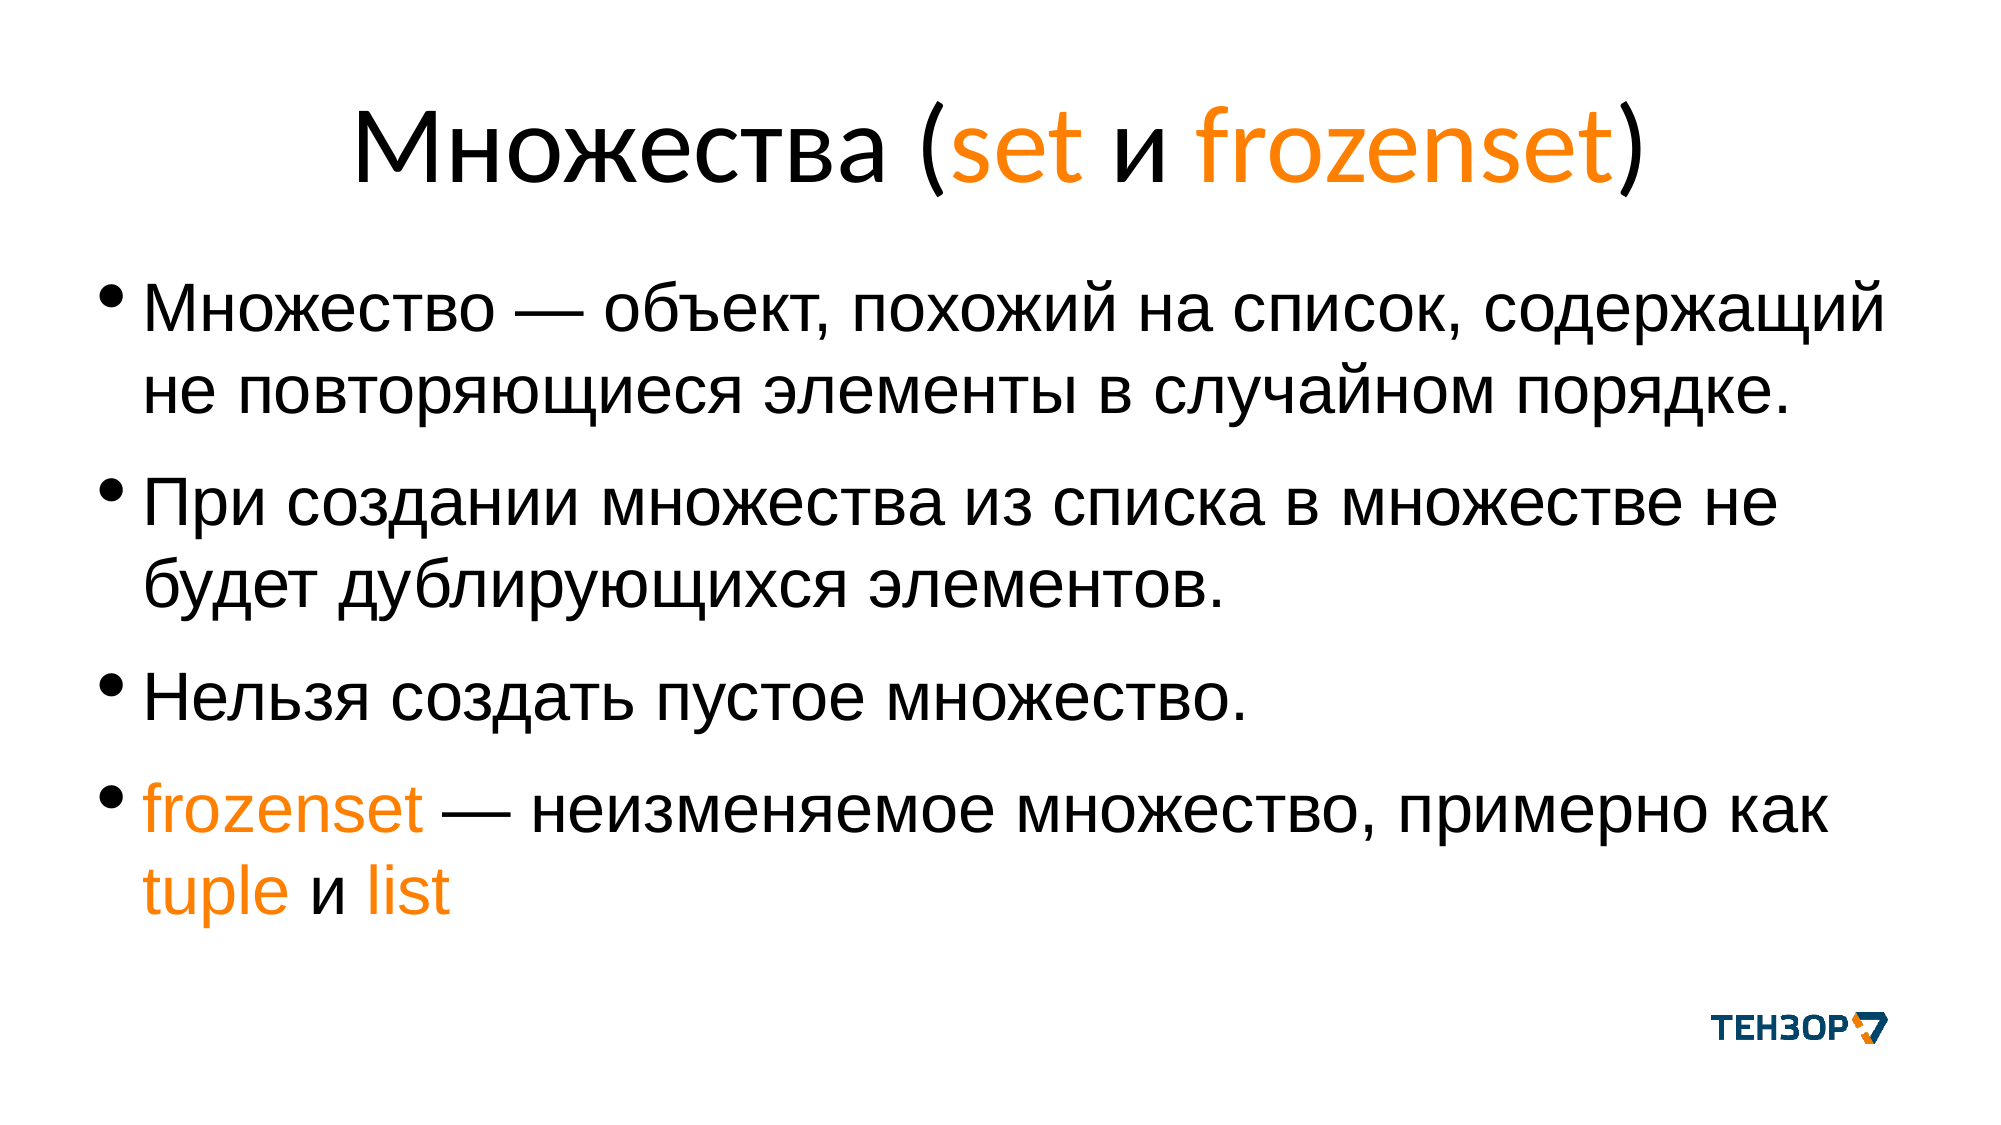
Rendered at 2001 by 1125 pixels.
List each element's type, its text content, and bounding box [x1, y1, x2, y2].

text_box Множества (set и frozenset) [99, 14, 1900, 263]
text_box Множество — объект, похожий на список, содержащий не повторяющиеся элементы в случайном порядке. При создании множества из списка в множестве не будет дублирующихся элементов. Нельзя создать пустое множество. frozenset — неизменяемое множество, примерно как tuple и list [99, 263, 1900, 1004]
picture [1711, 1012, 1888, 1044]
